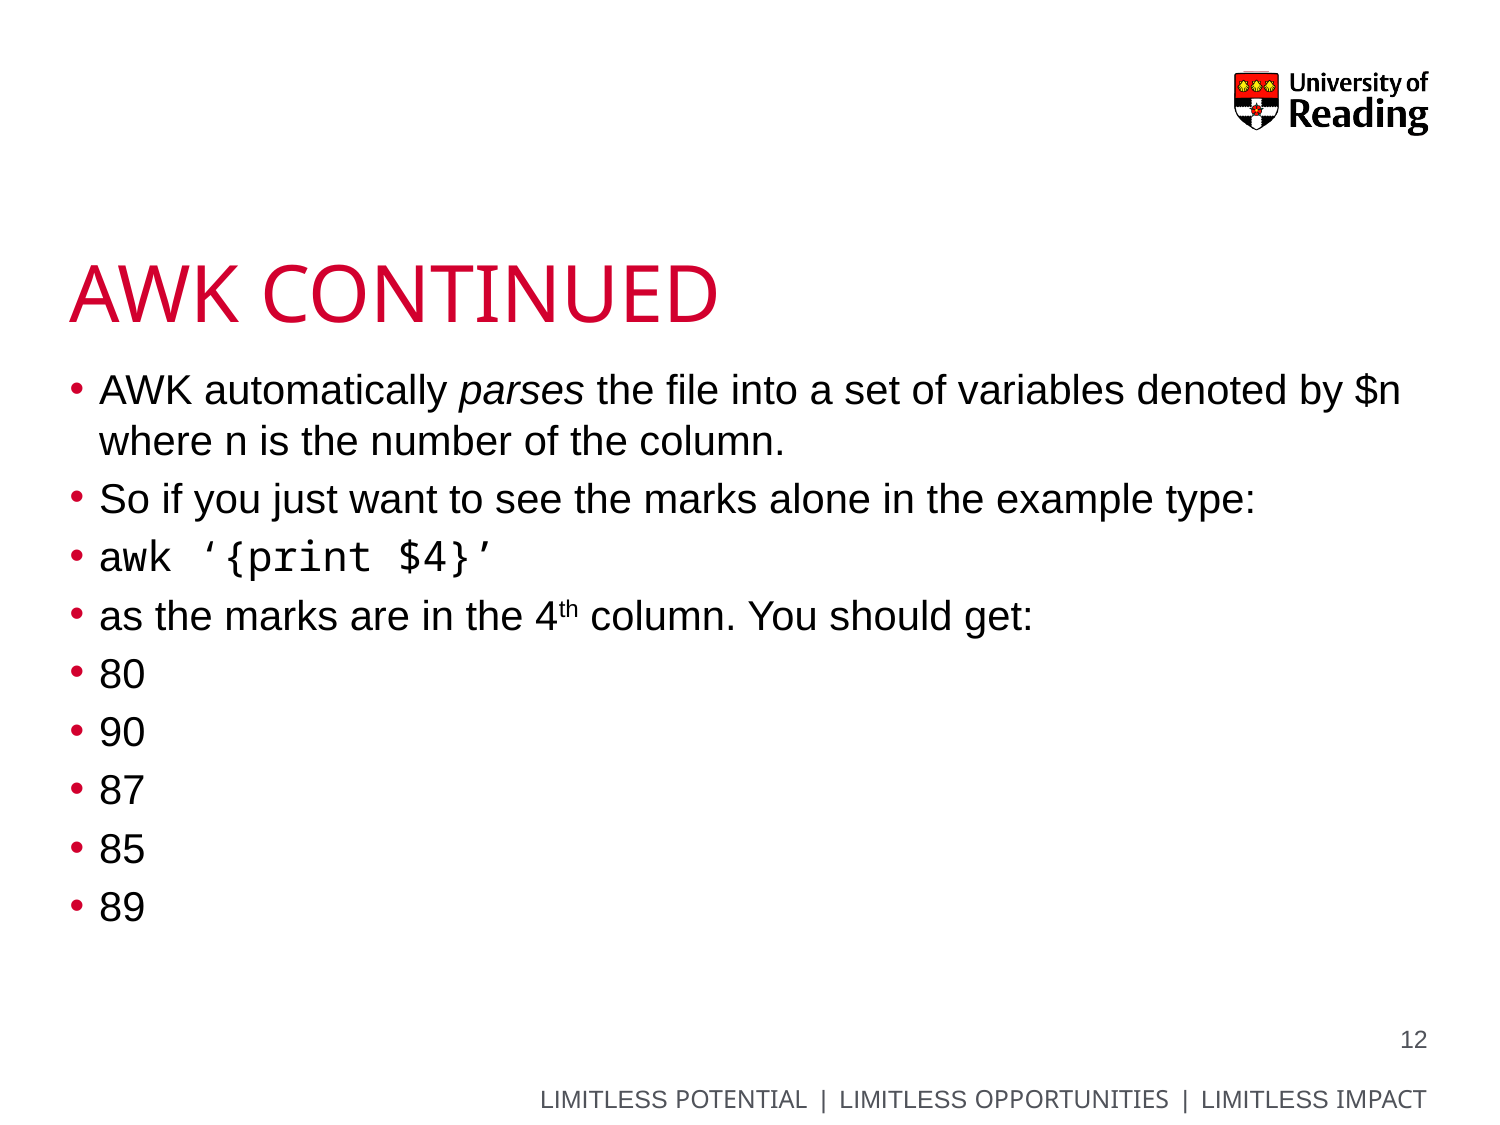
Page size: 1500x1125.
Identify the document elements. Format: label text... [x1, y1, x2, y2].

title AWK continued [69, 202, 1428, 339]
slide_number 12 [1316, 1023, 1428, 1065]
list AWK automatically parses the file into a set of variables denoted by $n where n is the number of the column. So if you just want to see the marks alone in the example type: awk ‘{print $4}’ as the marks are in the 4th column. You should get: 80 90 87 85 89 [69, 363, 1428, 1013]
picture [1234, 71, 1429, 136]
